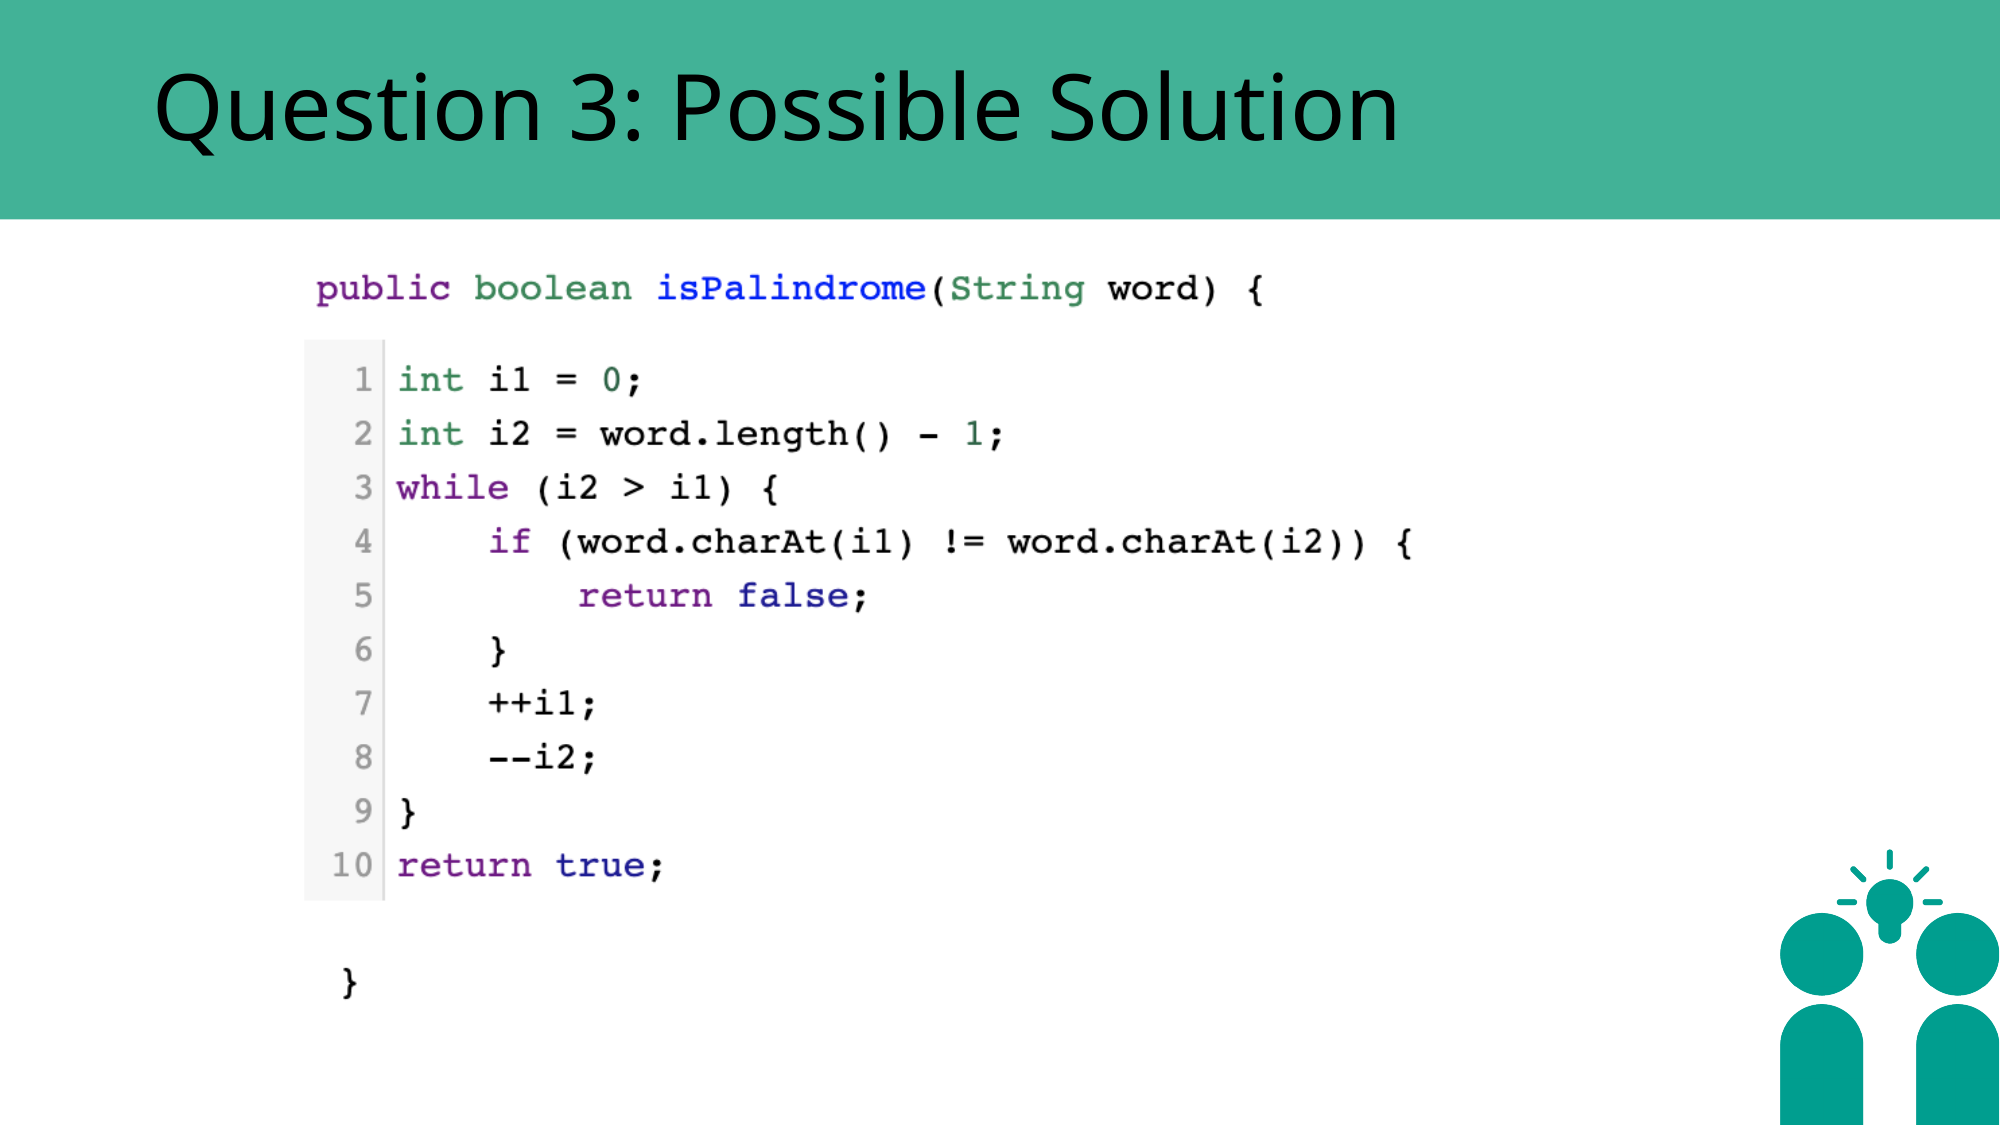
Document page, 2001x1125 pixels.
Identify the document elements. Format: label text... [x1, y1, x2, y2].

picture [1779, 849, 2000, 1125]
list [299, 259, 1425, 1014]
title Question 3: Possible Solution [137, 2, 1863, 220]
